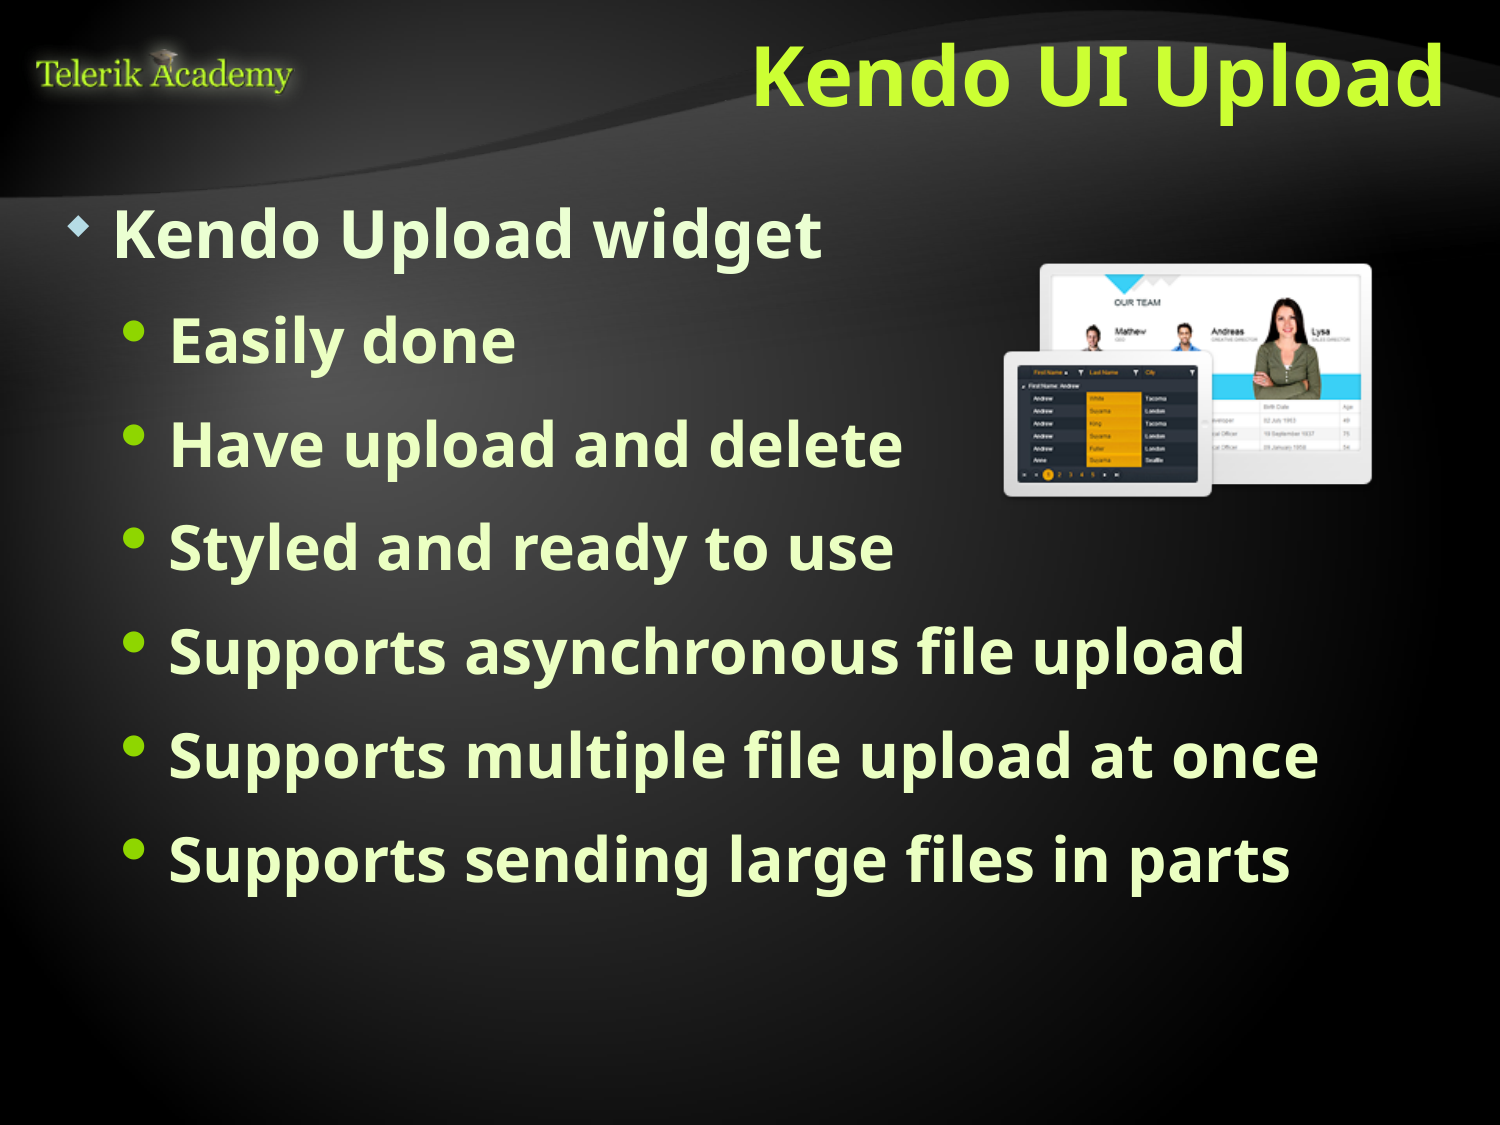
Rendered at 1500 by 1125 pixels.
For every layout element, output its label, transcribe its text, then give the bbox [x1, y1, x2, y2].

title Kendo UI Upload [300, 12, 1463, 150]
picture [999, 262, 1377, 505]
list Kendo Upload widget Easily done Have upload and delete Styled and ready to use Supports asynchronous file upload Supports multiple file upload at once Supports sending large files in parts [50, 180, 1475, 1125]
picture [0, 0, 1500, 1125]
